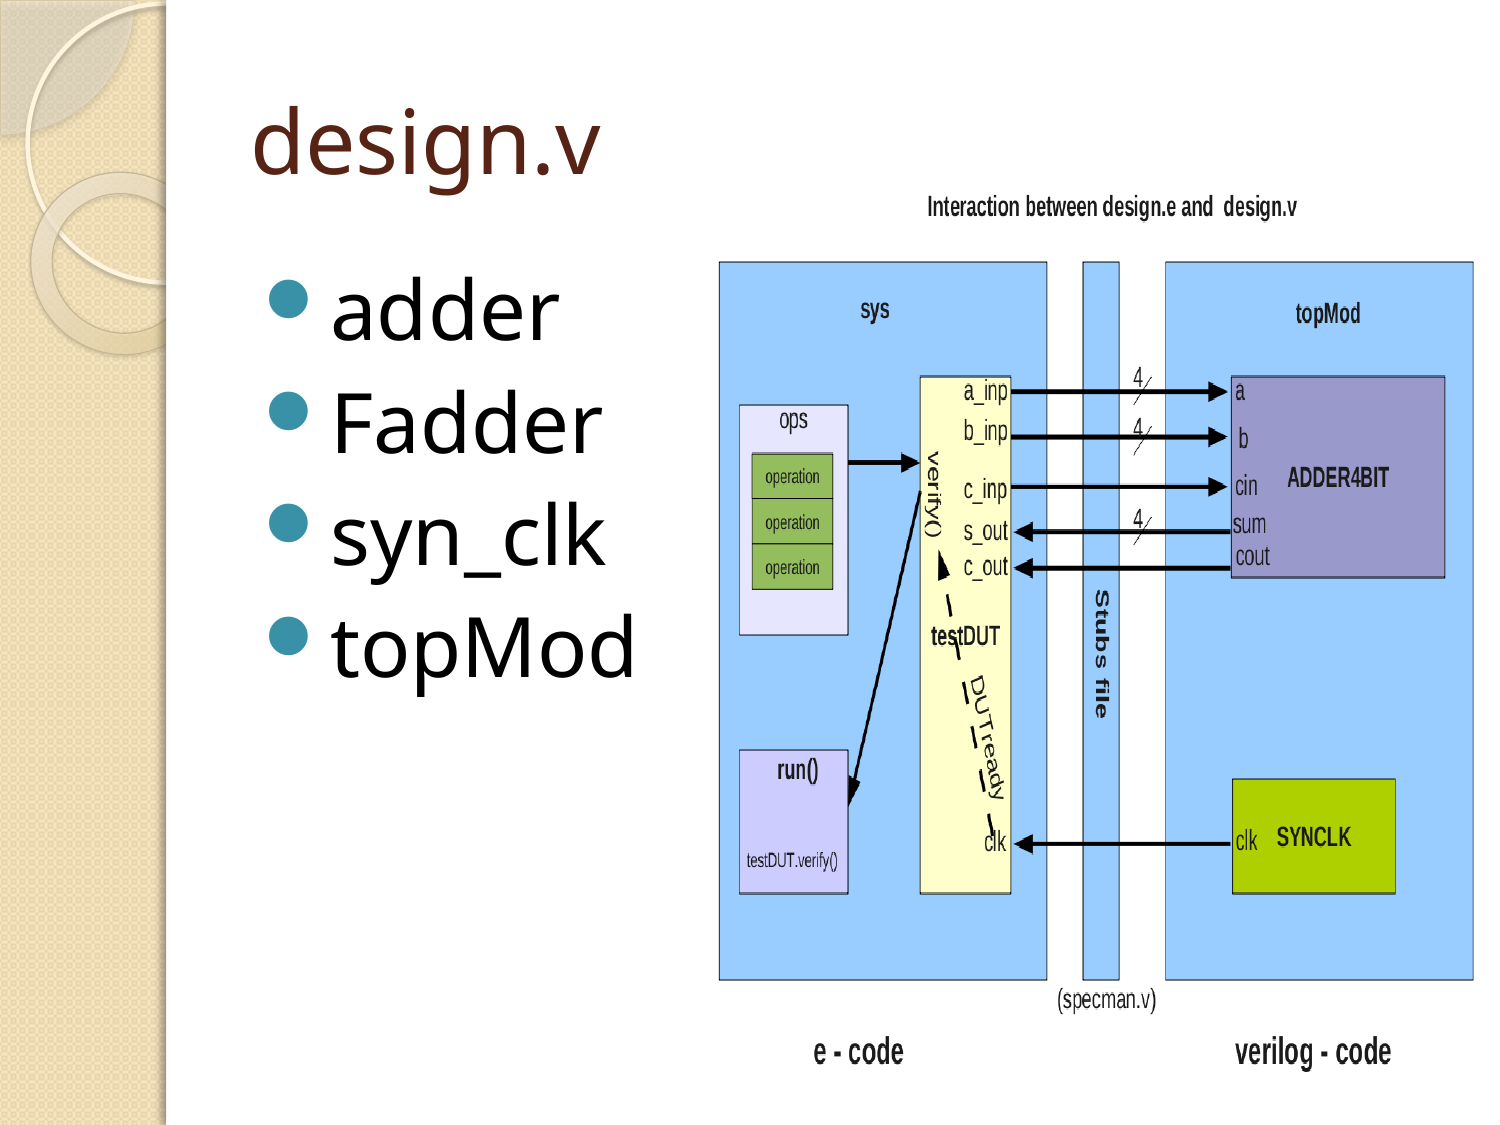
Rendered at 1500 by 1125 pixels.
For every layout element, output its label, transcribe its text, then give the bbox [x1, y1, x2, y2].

picture [702, 175, 1500, 1125]
title design.v [235, 45, 1466, 233]
list adder Fadder syn_clk topMod [235, 249, 695, 1015]
